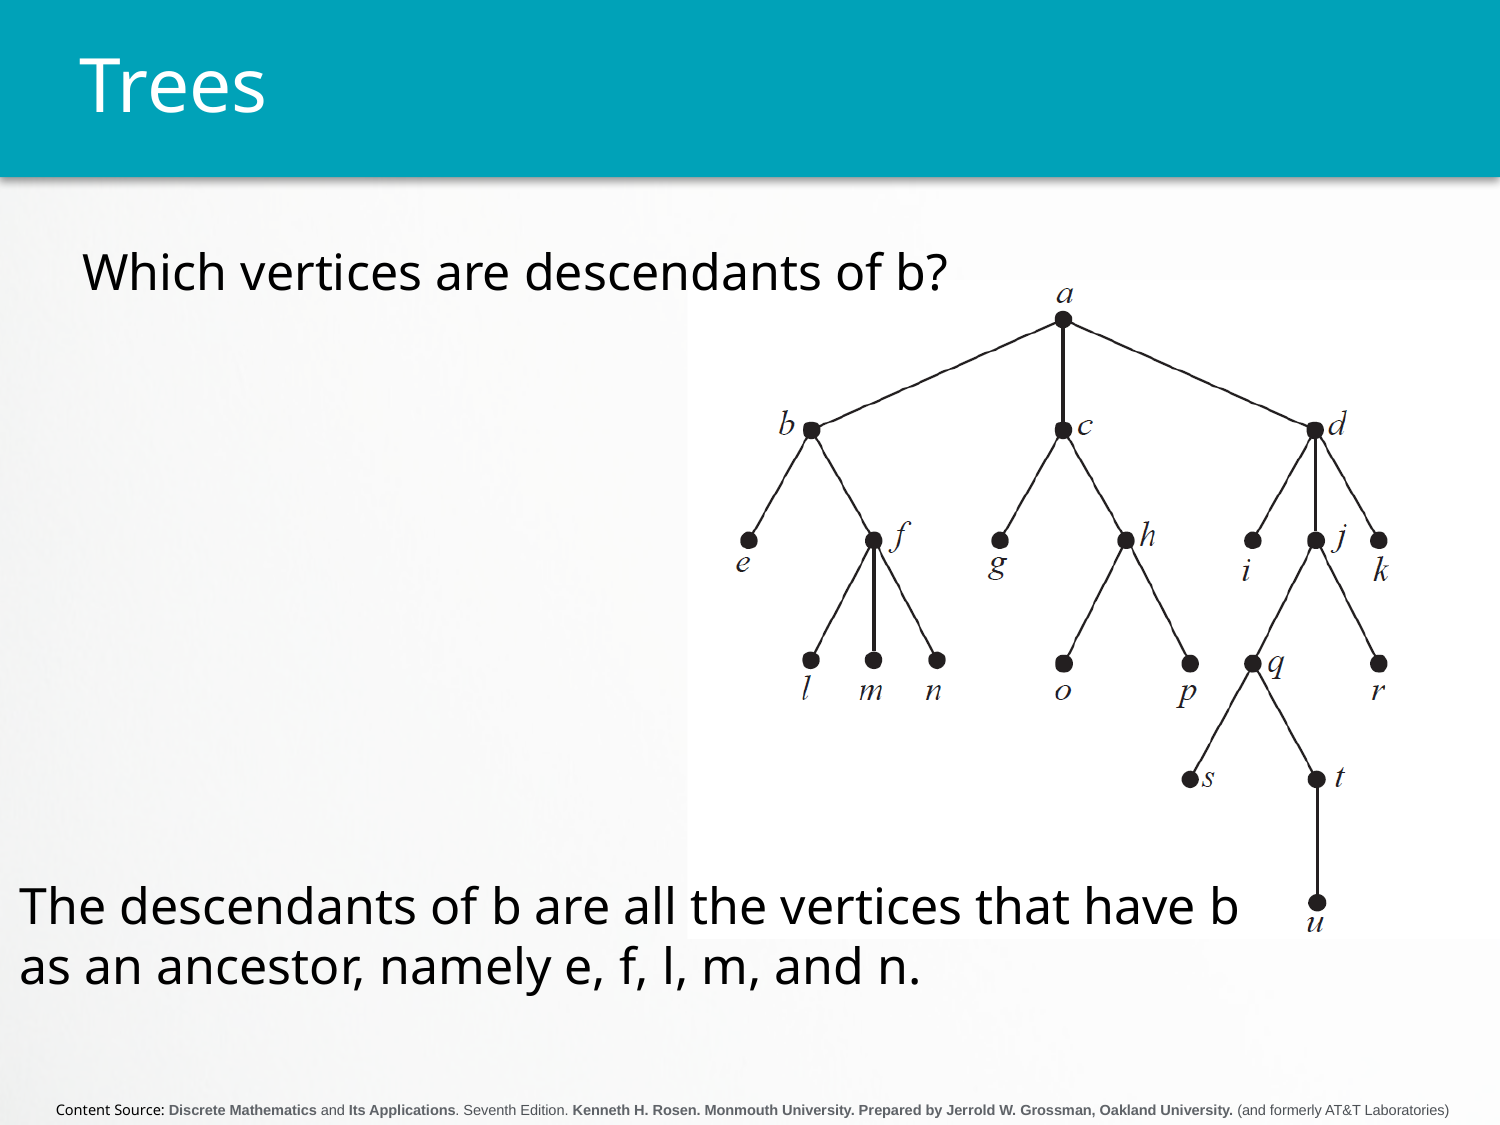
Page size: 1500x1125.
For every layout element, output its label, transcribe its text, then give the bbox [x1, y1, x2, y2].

picture [687, 280, 1500, 939]
text_box Which vertices are descendants of b? [67, 232, 1068, 308]
title Trees [64, 0, 1460, 178]
text_box The descendants of b are all the vertices that have b as an ancestor, namely e, f, l, m, and n. [5, 867, 1289, 1003]
